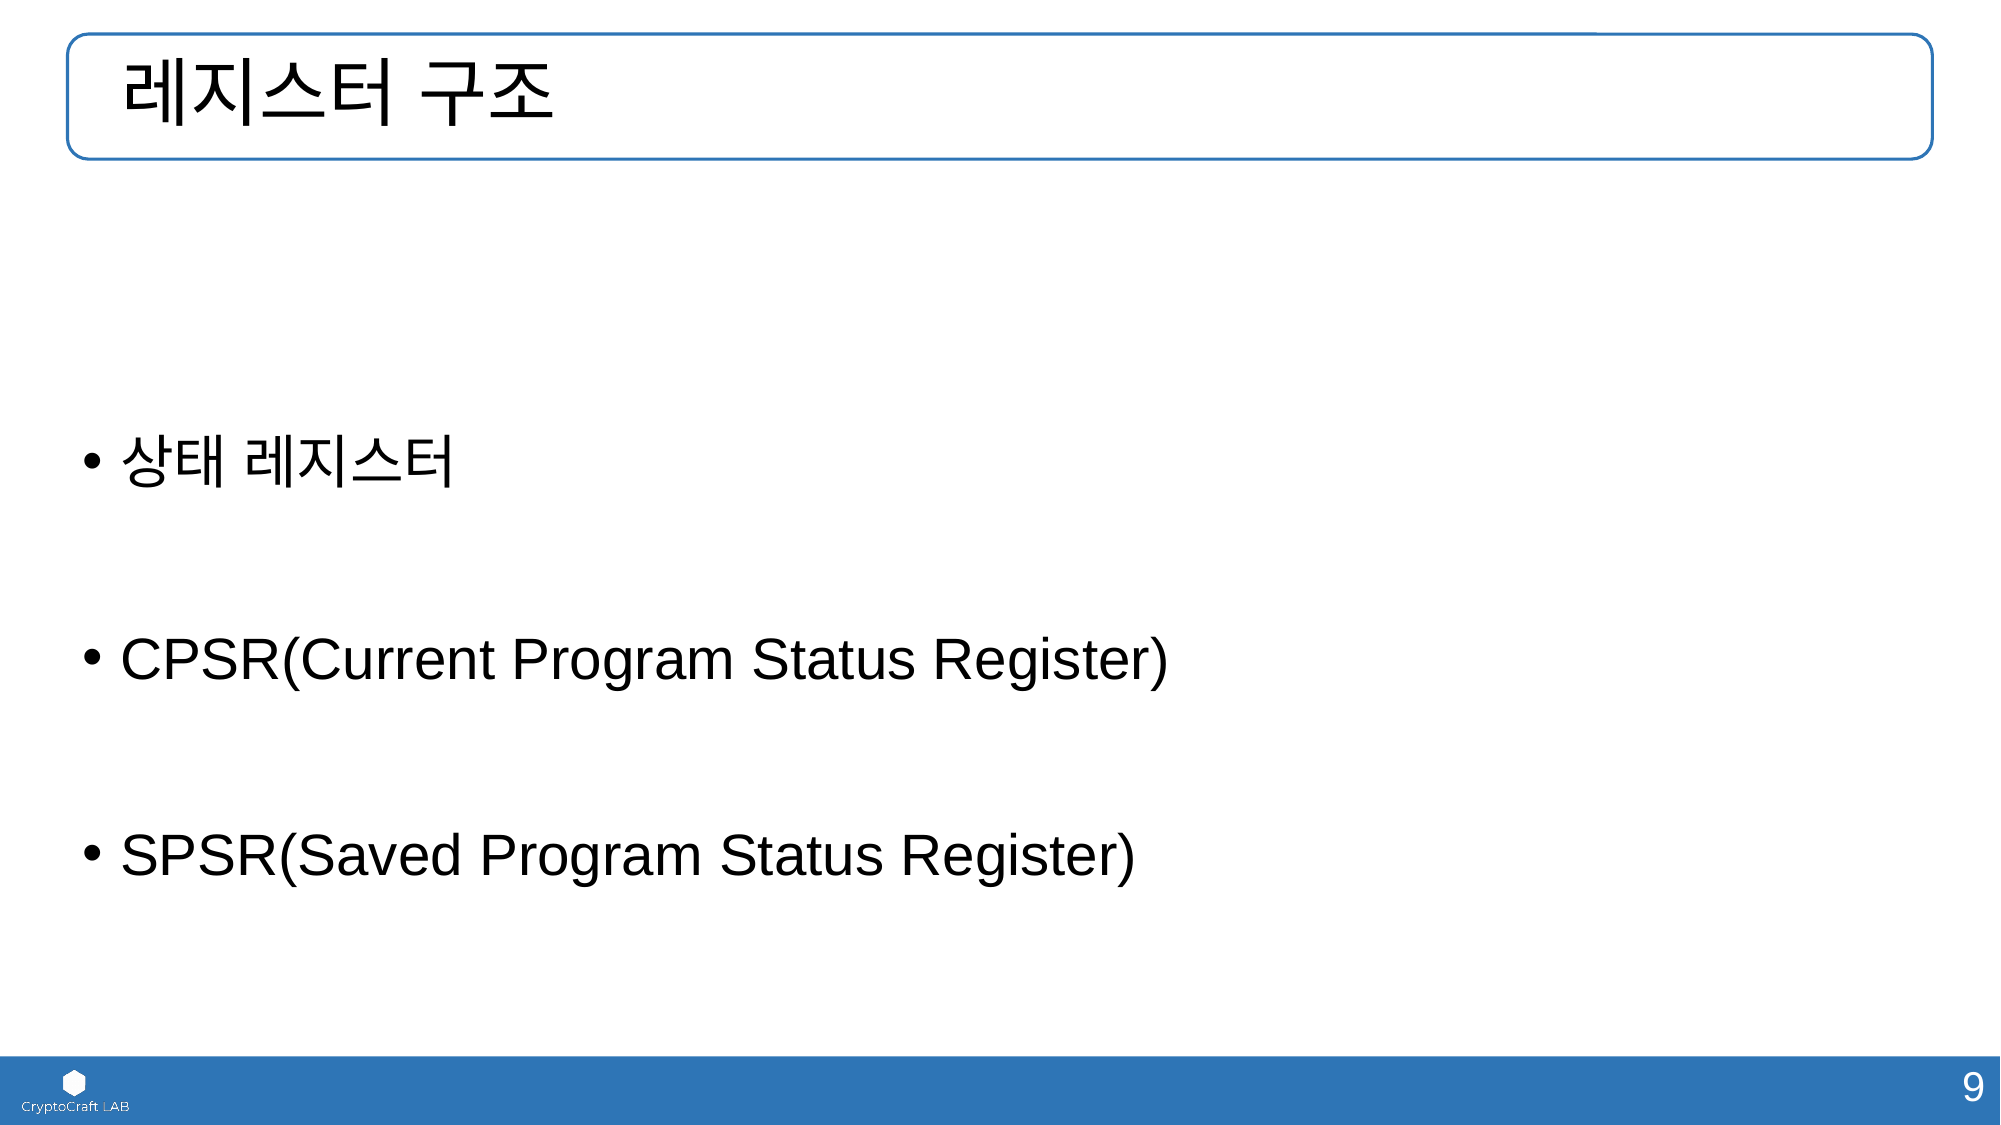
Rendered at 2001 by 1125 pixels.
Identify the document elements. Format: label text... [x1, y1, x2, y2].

list 상태 레지스터 CPSR(Current Program Status Register) SPSR(Saved Program Status Register) [67, 189, 1933, 1019]
picture [13, 1061, 138, 1123]
title 레지스터 구조 [67, 34, 1933, 160]
